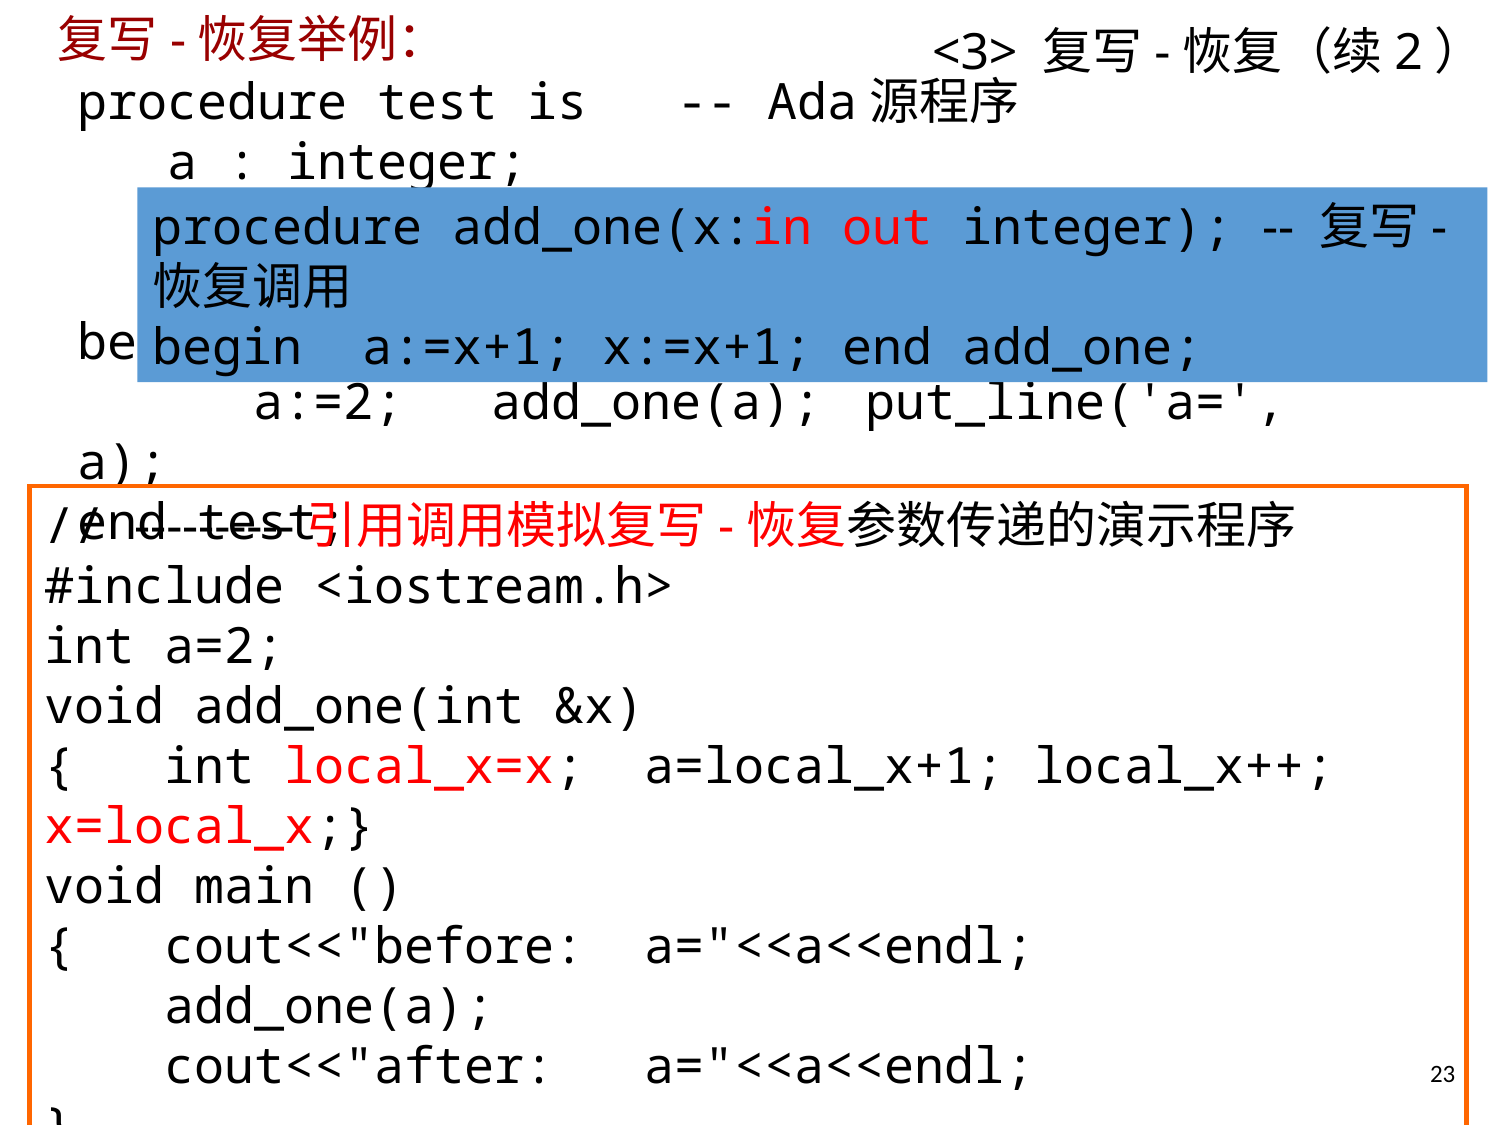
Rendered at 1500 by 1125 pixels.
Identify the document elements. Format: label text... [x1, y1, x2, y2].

text_box procedure test is -- Ada源程序 a : integer; begin a:=2; add_one(a); put_line('a=', a); end test; [62, 62, 1300, 485]
title <3> 复写-恢复（续2） [900, 0, 1500, 88]
text_box procedure add_one(x:in out integer); -- 复写-恢复调用 begin a:=x+1; x:=x+1; end add_one; [137, 187, 1488, 383]
text_box 复写-恢复举例： [43, 0, 463, 75]
slide_number 23 [1467, 1042, 1471, 1103]
text_box // ----------引用调用模拟复写-恢复参数传递的演示程序 #include <iostream.h> int a=2; void add_one(int &x) { int local_x=x; a=local_x+1; local_x++; x=local_x;} void main () { cout<<"before: a="<<a<<endl; add_one(a); cout<<"after: a="<<a<<endl; } [29, 485, 1467, 1125]
